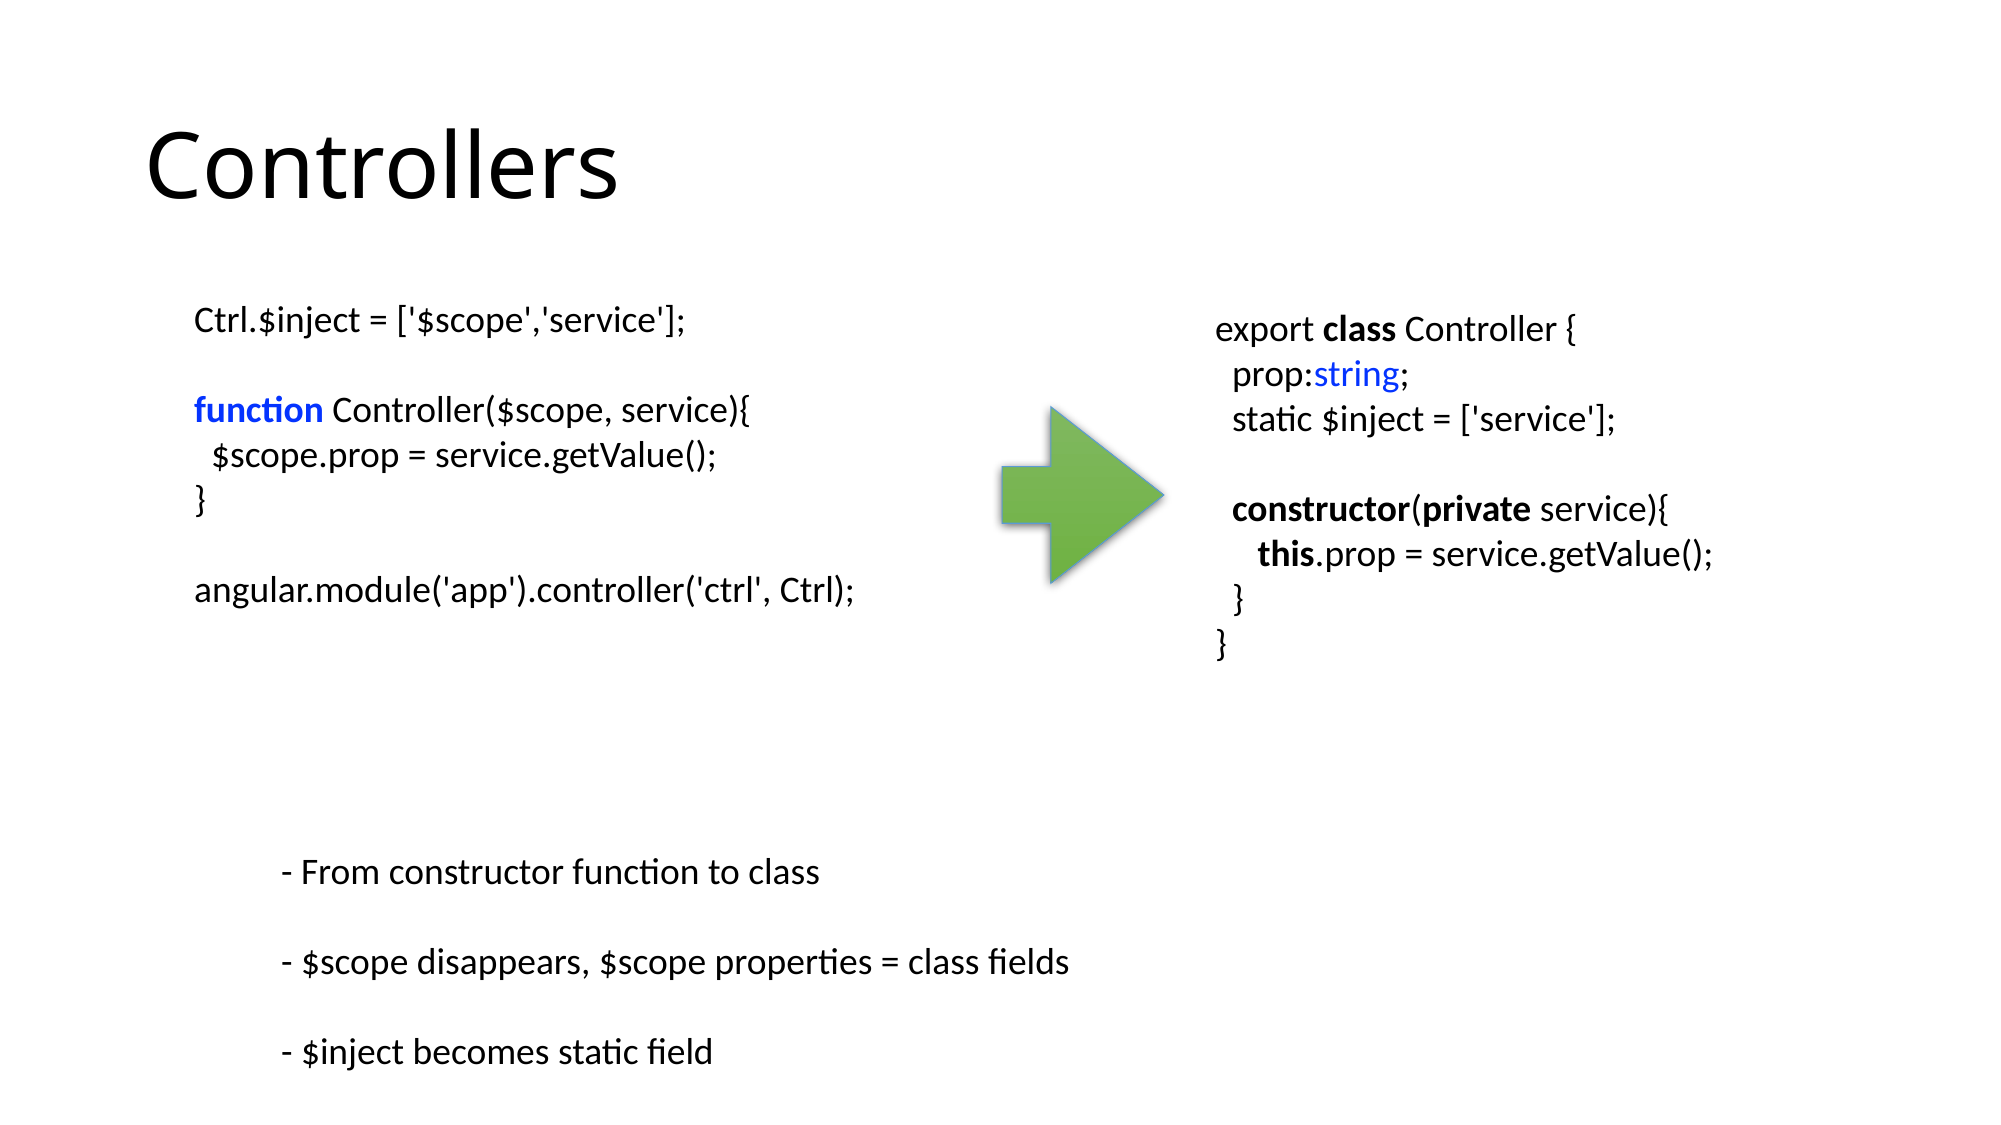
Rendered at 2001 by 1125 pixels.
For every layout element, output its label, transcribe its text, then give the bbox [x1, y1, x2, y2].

text_box - From constructor function to class - $scope disappears, $scope properties = class fields - $inject becomes static field [273, 839, 1079, 1079]
text_box [1002, 406, 1164, 584]
text_box export class Controller { prop:string; static $inject = ['service']; constructor(private service){ this.prop = service.getValue(); } } [1207, 296, 1722, 672]
text_box Ctrl.$inject = ['$scope','service']; function Controller($scope, service){ $scope.prop = service.getValue(); } angular.module('app').controller('ctrl', Ctrl); [186, 287, 864, 617]
title Controllers [136, 59, 1863, 278]
